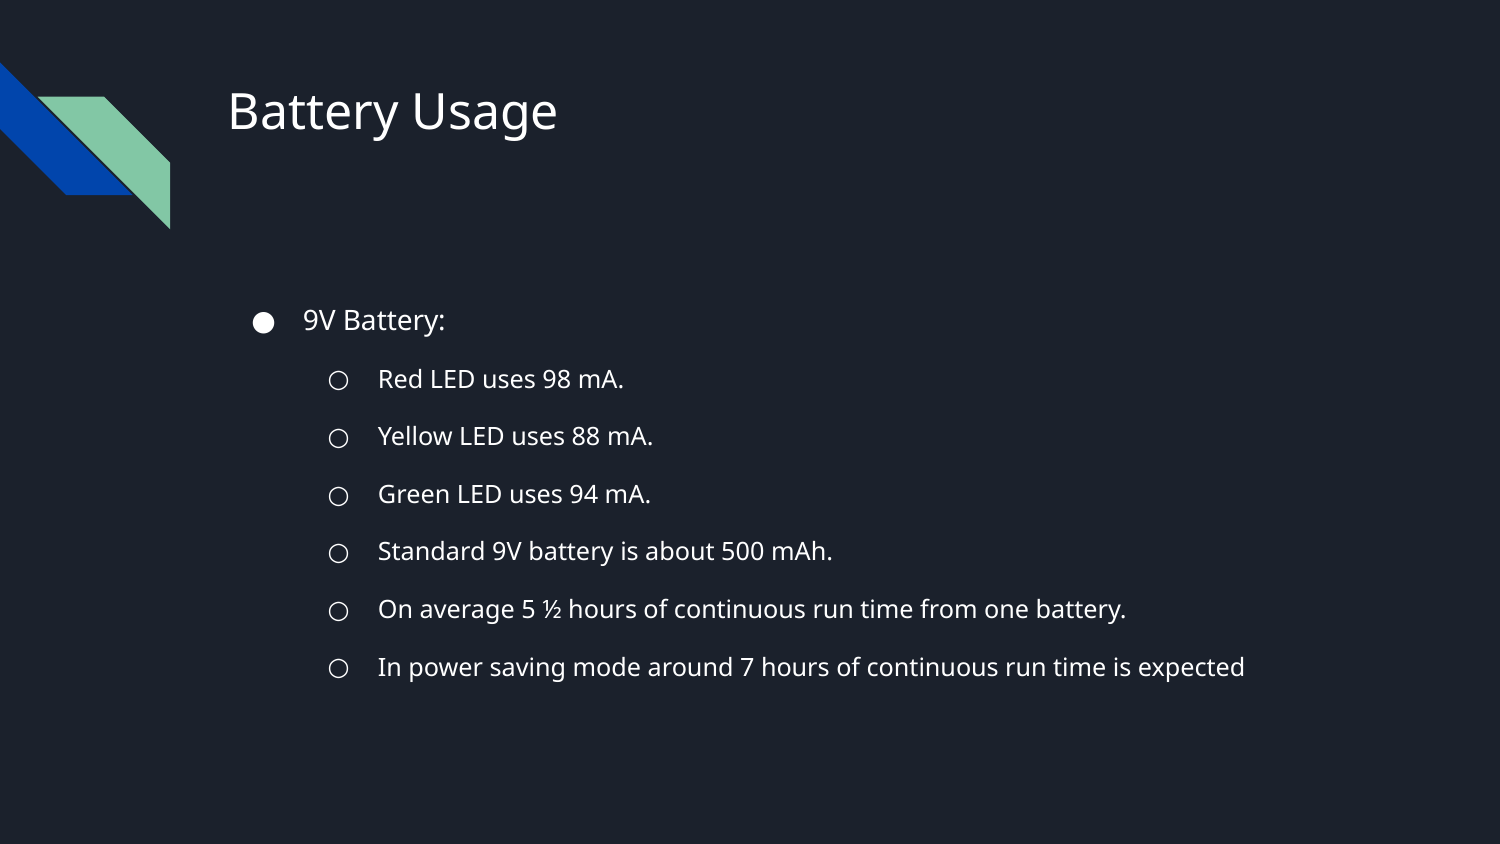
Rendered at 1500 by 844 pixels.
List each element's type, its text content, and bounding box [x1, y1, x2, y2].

title Battery Usage [212, 64, 1368, 215]
list 9V Battery: Red LED uses 98 mA. Yellow LED uses 88 mA. Green LED uses 94 mA. Standard 9V battery is about 500 mAh. On average 5 ½ hours of continuous run time from one battery. In power saving mode around 7 hours of continuous run time is expected [212, 257, 1368, 735]
